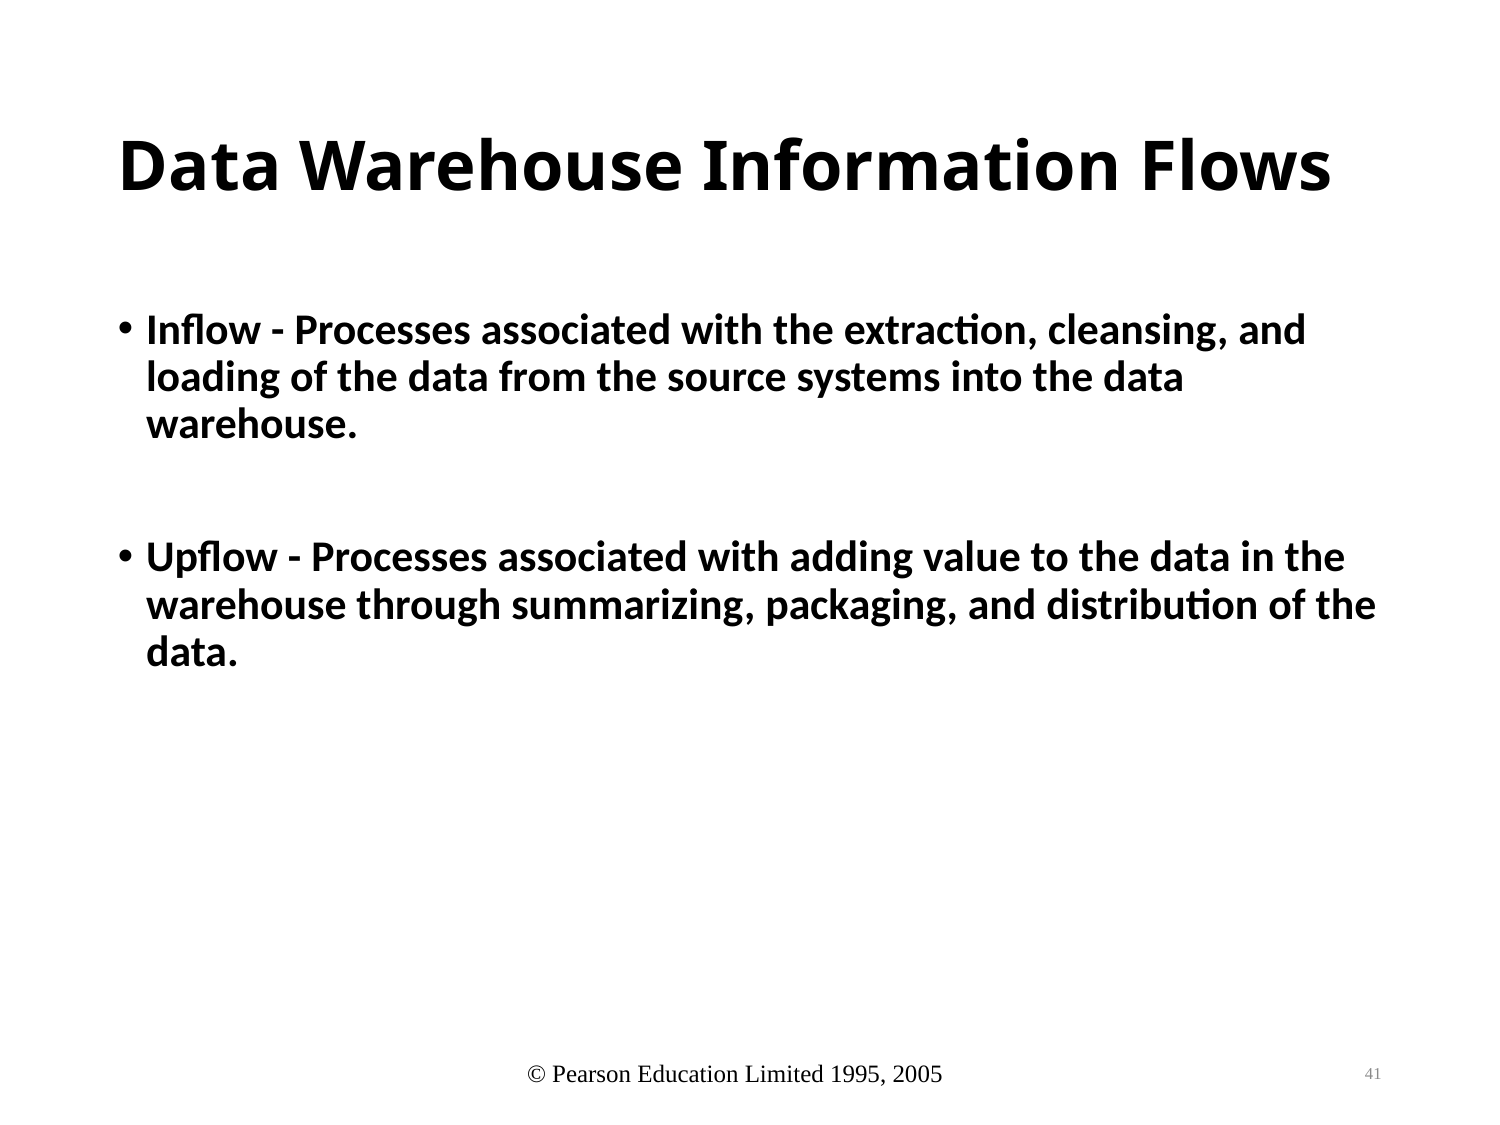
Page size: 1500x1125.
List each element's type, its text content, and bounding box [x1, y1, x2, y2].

text_box © Pearson Education Limited 1995, 2005 [512, 1050, 1038, 1095]
title Data Warehouse Information Flows [103, 59, 1397, 278]
slide_number 41 [1059, 1042, 1397, 1103]
list Inflow - Processes associated with the extraction, cleansing, and loading of the data from the source systems into the data warehouse. Upflow - Processes associated with adding value to the data in the warehouse through summarizing, packaging, and distribution of the data. [103, 299, 1397, 1014]
